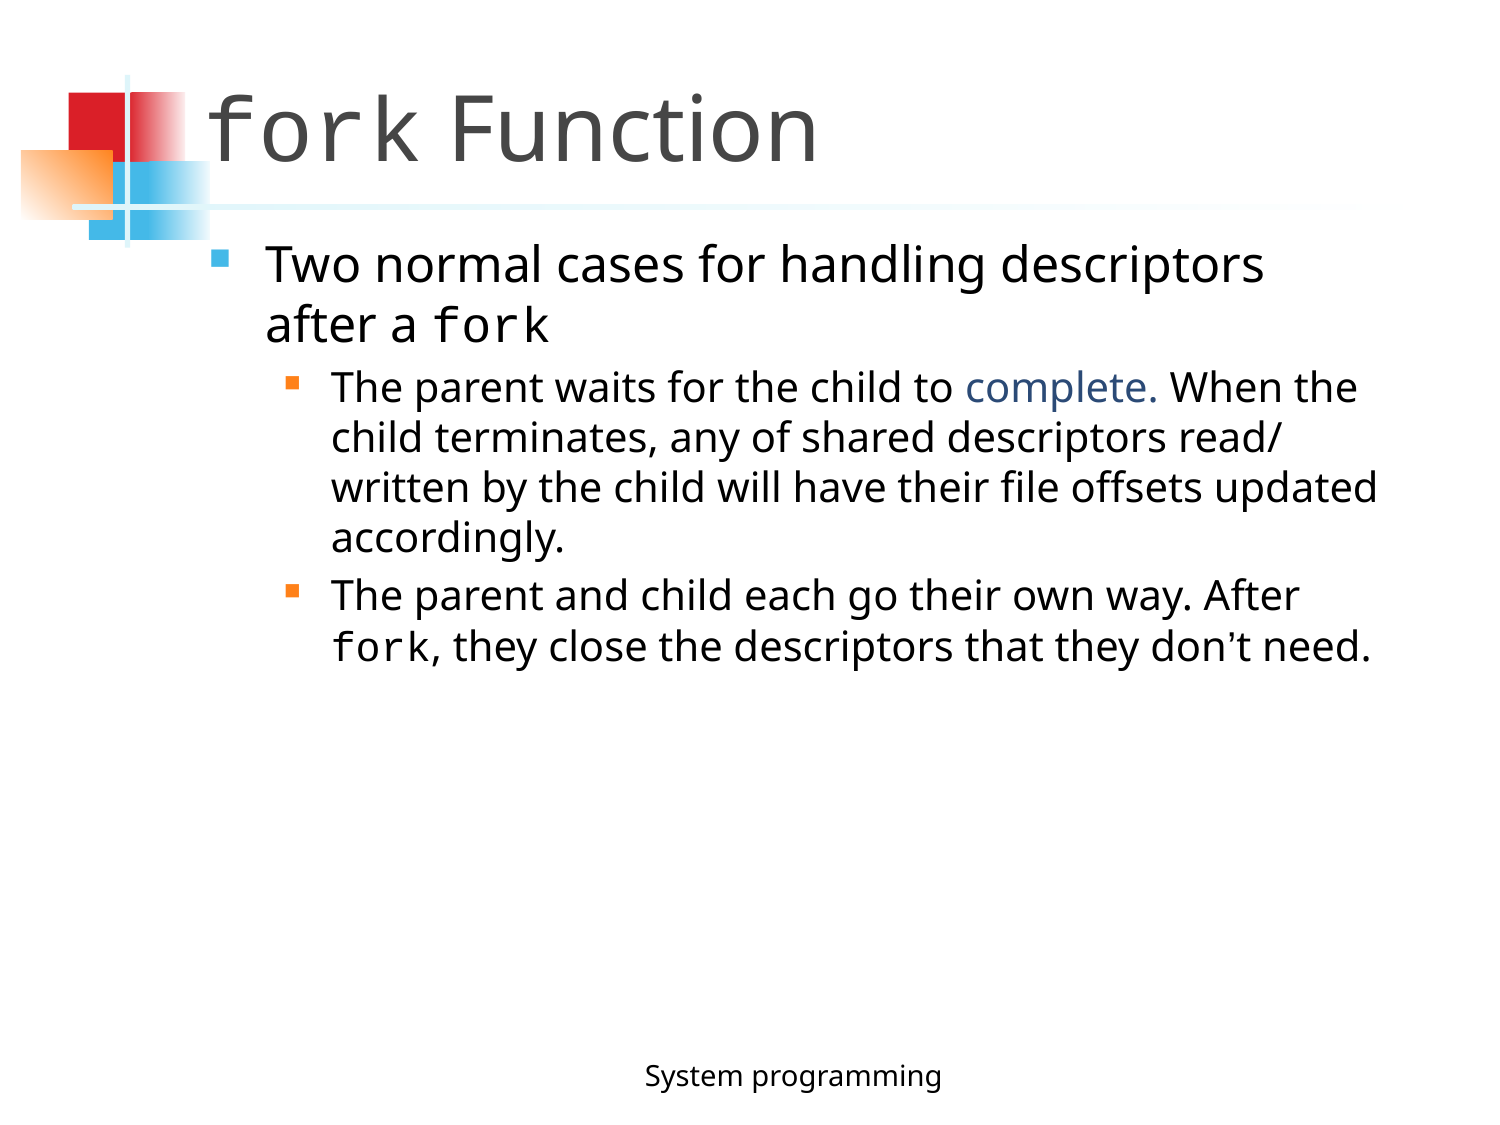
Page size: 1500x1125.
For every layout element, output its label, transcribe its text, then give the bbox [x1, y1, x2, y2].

title fork Function [188, 34, 1468, 188]
list Two normal cases for handling descriptors after a fork The parent waits for the child to complete. When the child terminates, any of shared descriptors read/written by the child will have their file offsets updated accordingly. The parent and child each go their own way. After fork, they close the descriptors that they don’t need. [193, 224, 1401, 1007]
